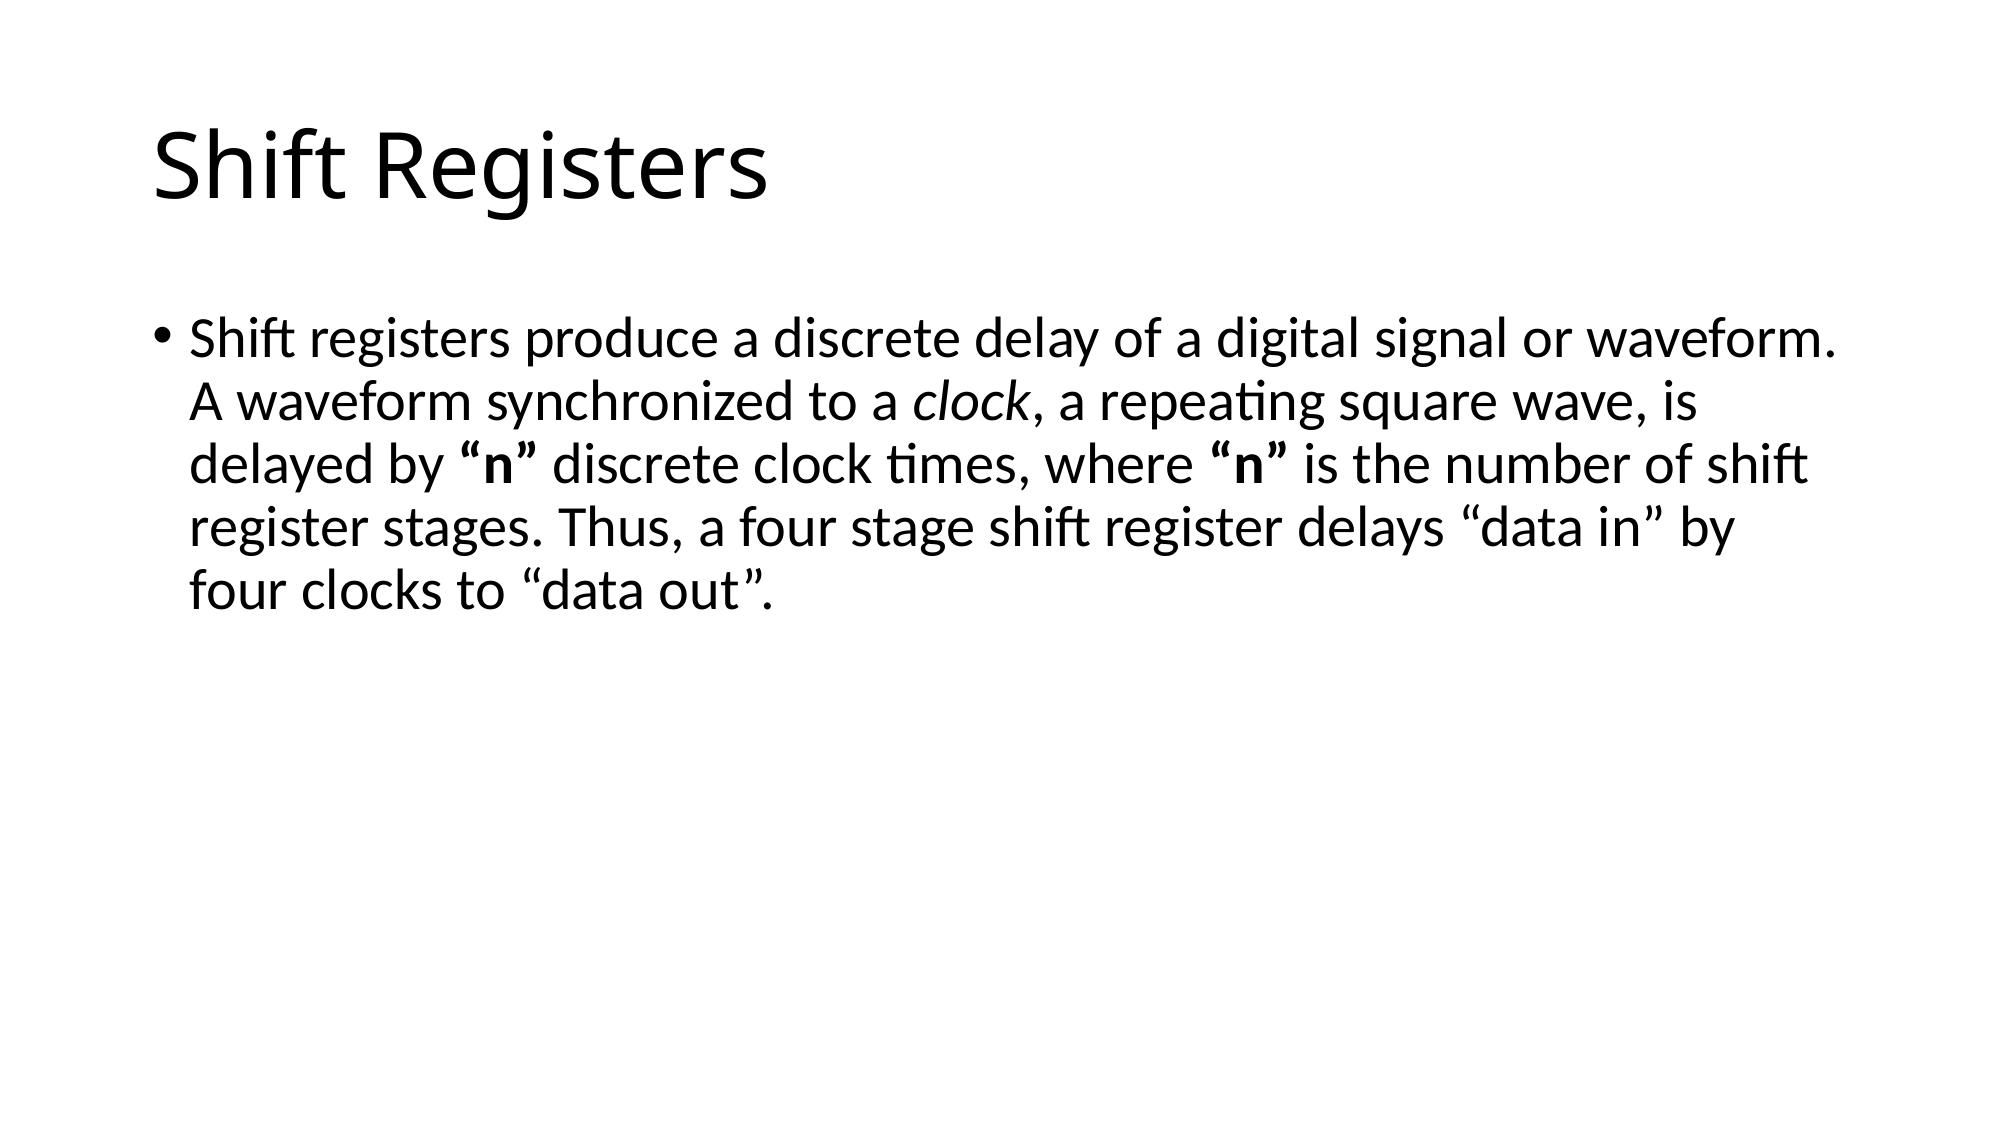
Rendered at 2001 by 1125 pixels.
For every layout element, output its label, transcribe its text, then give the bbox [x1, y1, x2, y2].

list Shift registers produce a discrete delay of a digital signal or waveform. A waveform synchronized to a clock, a repeating square wave, is delayed by “n” discrete clock times, where “n” is the number of shift register stages. Thus, a four stage shift register delays “data in” by four clocks to “data out”. [137, 299, 1863, 1014]
title Shift Registers [137, 59, 1863, 278]
